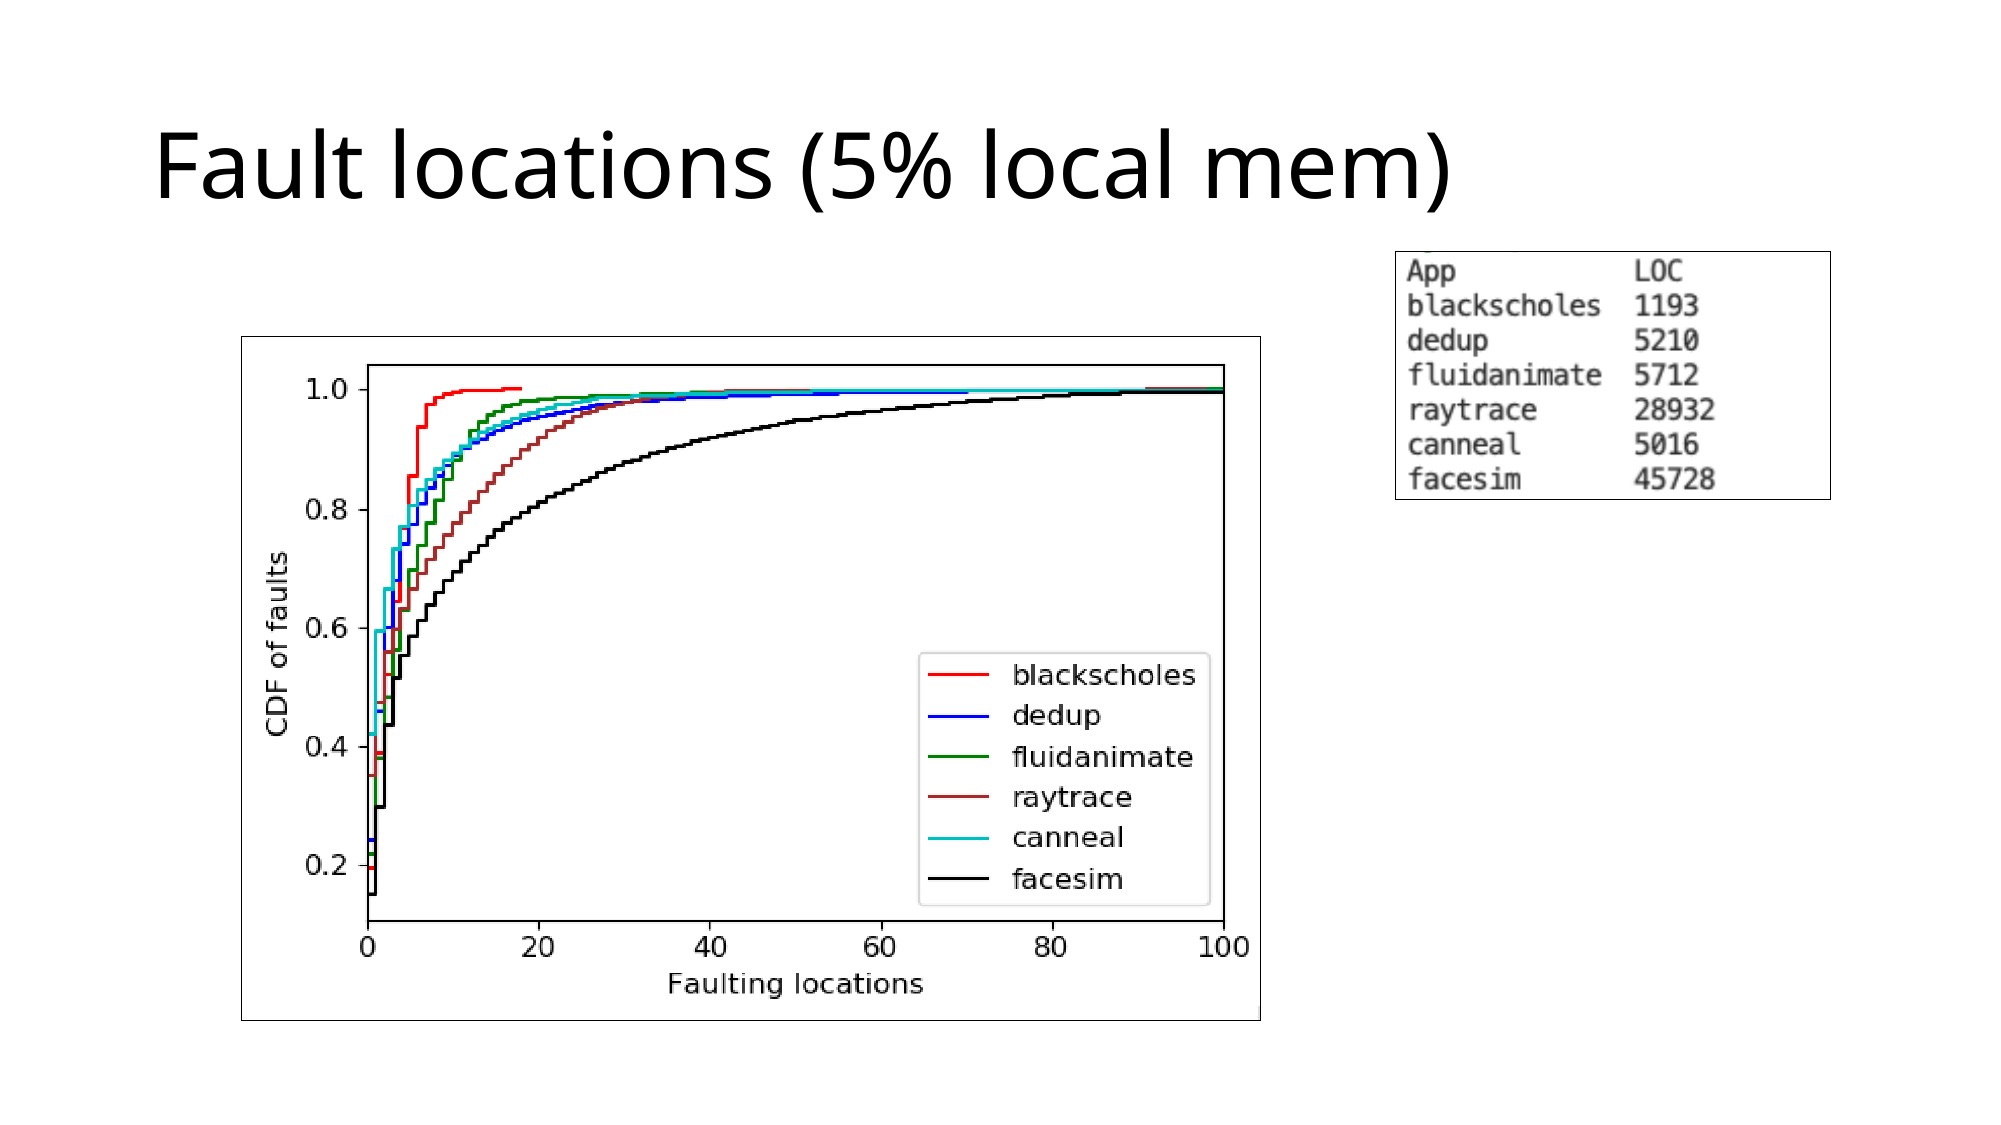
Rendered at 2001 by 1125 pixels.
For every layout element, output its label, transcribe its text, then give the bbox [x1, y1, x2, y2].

title Fault locations (5% local mem) [137, 59, 1863, 278]
picture [1395, 251, 1831, 500]
picture [241, 335, 1261, 1021]
